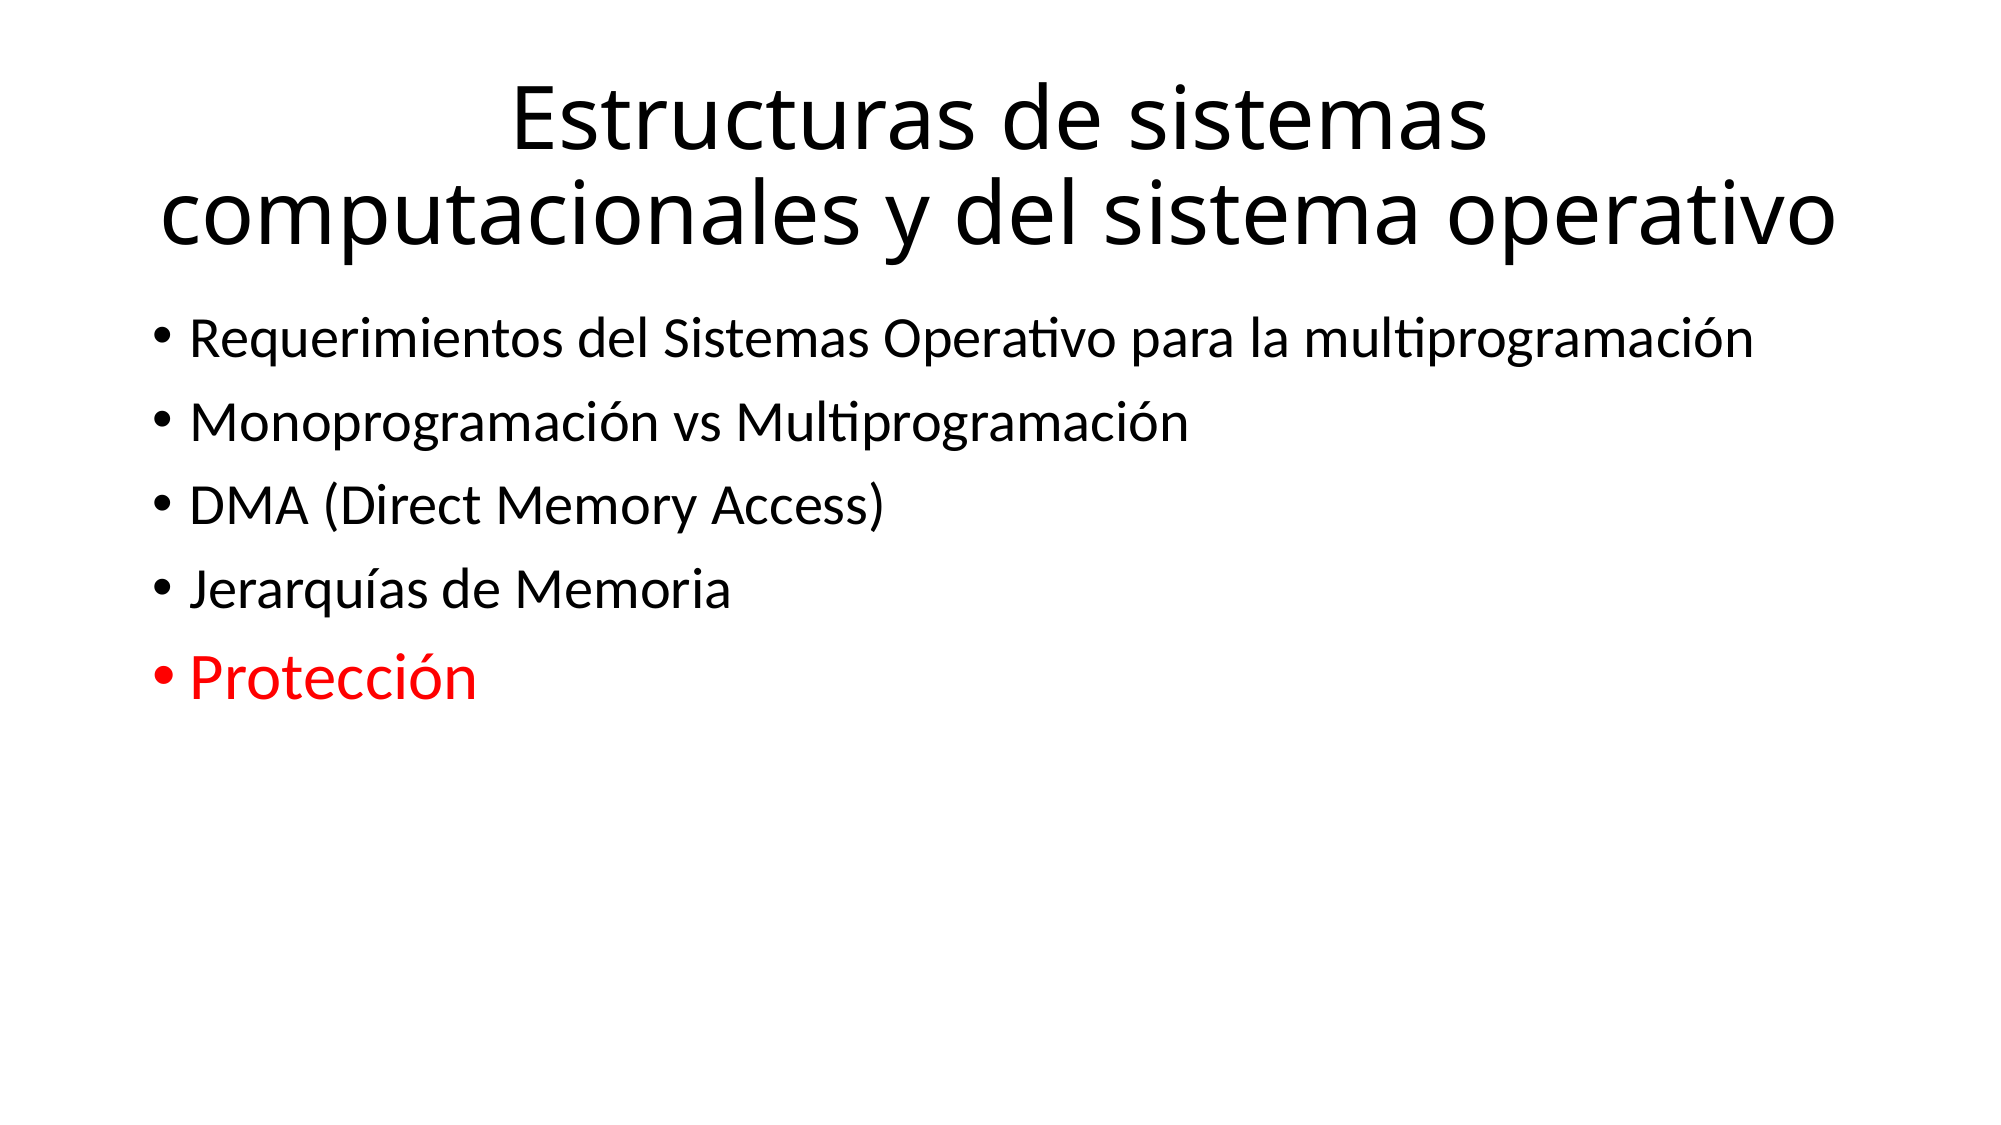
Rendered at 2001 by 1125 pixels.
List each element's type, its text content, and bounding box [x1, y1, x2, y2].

list Requerimientos del Sistemas Operativo para la multiprogramación Monoprogramación vs Multiprogramación DMA (Direct Memory Access) Jerarquías de Memoria Protección [137, 299, 1863, 1014]
title Estructuras de sistemas computacionales y del sistema operativo [137, 59, 1863, 278]
